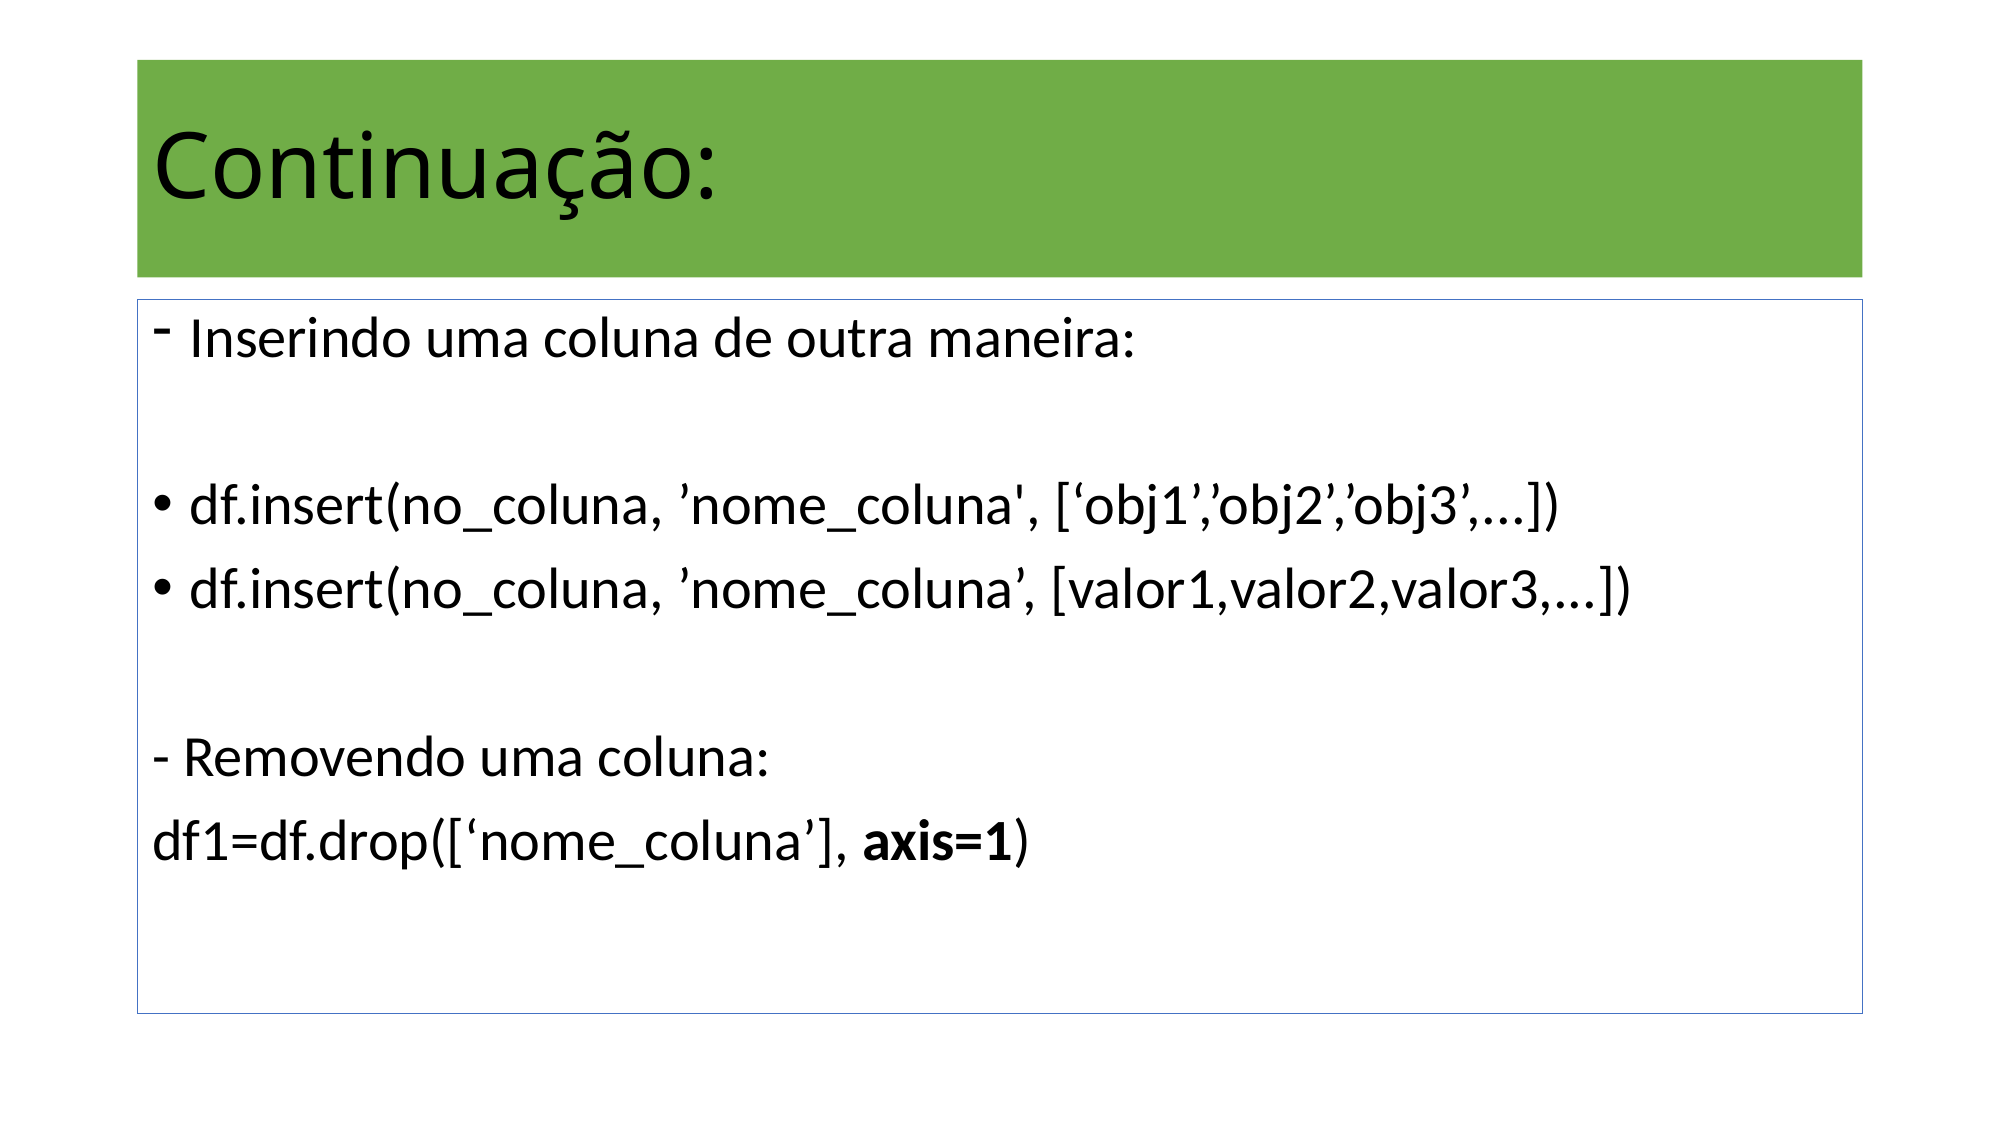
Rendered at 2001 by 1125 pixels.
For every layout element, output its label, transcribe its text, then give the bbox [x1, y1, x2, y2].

list Inserindo uma coluna de outra maneira: df.insert(no_coluna, ’nome_coluna', [‘obj1’,’obj2’,’obj3’,...]) df.insert(no_coluna, ’nome_coluna’, [valor1,valor2,valor3,...]) - Removendo uma coluna: df1=df.drop([‘nome_coluna’], axis=1) [137, 299, 1863, 1014]
title Continuação: [137, 59, 1863, 278]
